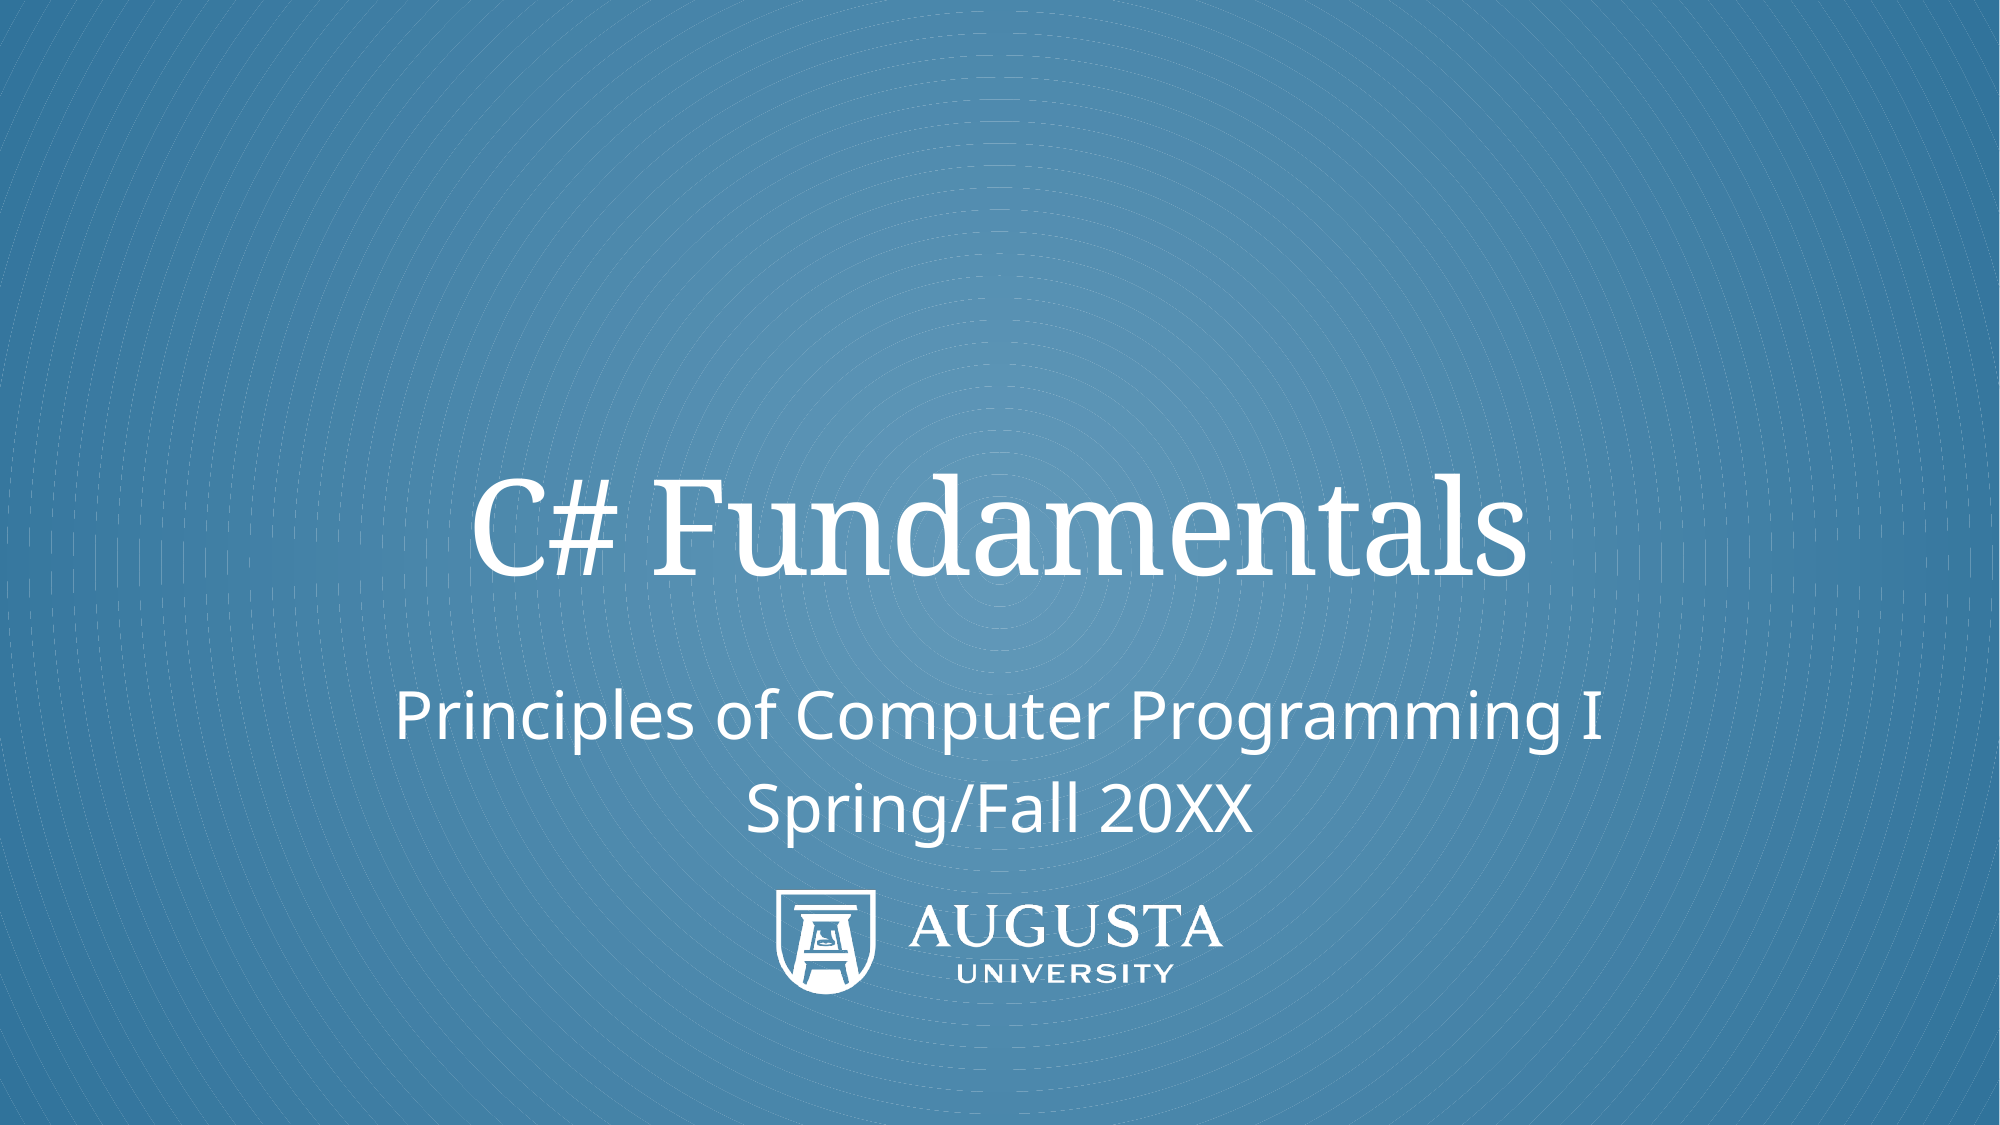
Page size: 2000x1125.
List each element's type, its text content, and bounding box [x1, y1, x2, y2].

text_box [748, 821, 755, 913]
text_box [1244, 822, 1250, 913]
subtitle Principles of Computer Programming I Spring/Fall 20XX [112, 662, 1888, 913]
picture [755, 819, 1244, 1063]
title C# Fundamentals [149, 99, 1850, 613]
